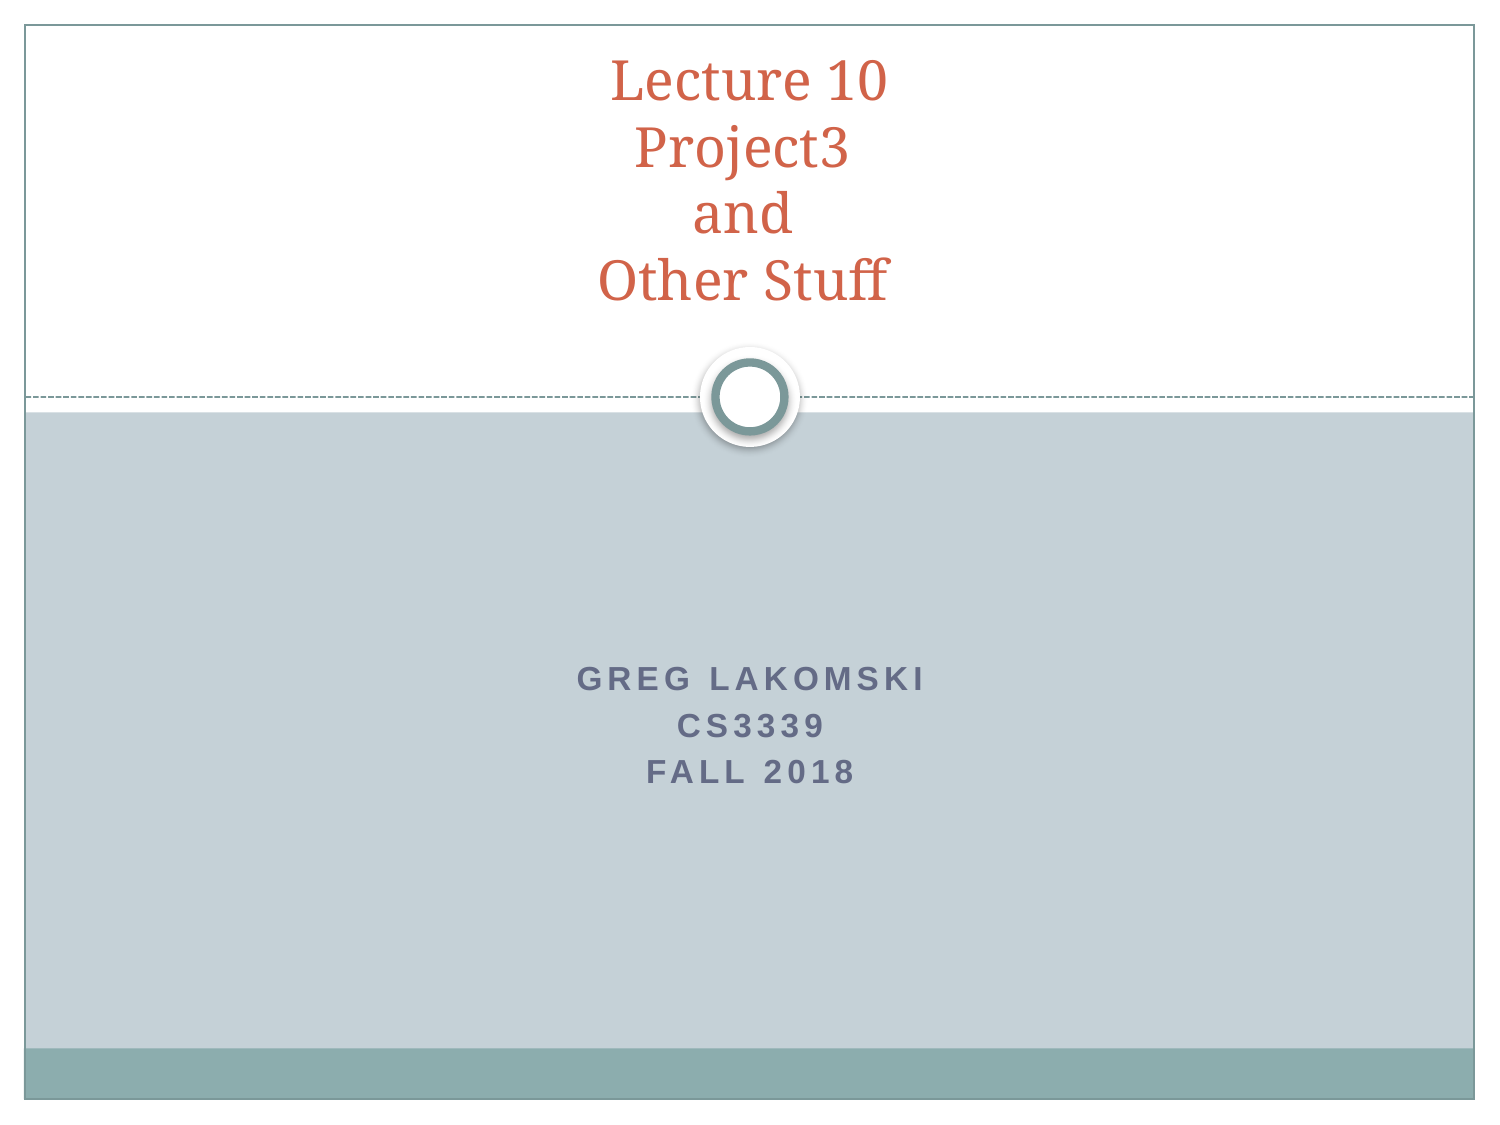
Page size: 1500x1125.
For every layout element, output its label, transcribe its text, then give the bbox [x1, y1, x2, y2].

subtitle Greg Lakomski CS3339 FALL 2018 [225, 650, 1275, 938]
title Lecture 10 Project3 and Other Stuff [112, 37, 1388, 475]
